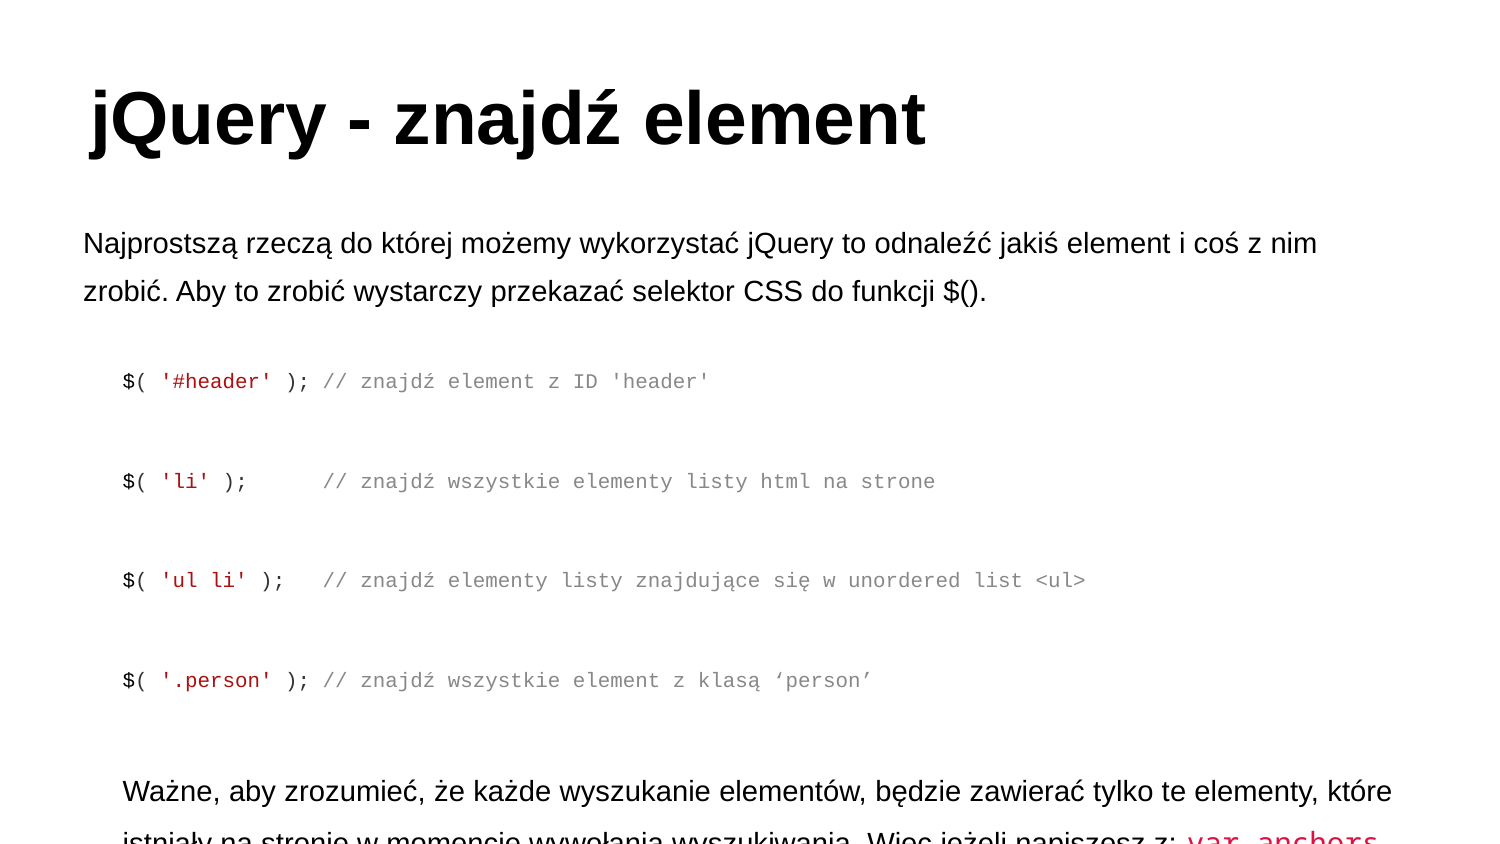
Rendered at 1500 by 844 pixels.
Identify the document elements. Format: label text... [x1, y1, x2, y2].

title jQuery - znajdź element [75, 33, 1425, 175]
list Najprostszą rzeczą do której możemy wykorzystać jQuery to odnaleźć jakiś element i coś z nim zrobić. Aby to zrobić wystarczy przekazać selektor CSS do funkcji $(). $( '#header' ); // znajdź element z ID 'header' $( 'li' ); // znajdź wszystkie elementy listy html na strone $( 'ul li' ); // znajdź elementy listy znajdujące się w unordered list <ul> $( '.person' ); // znajdź wszystkie element z klasą ‘person’ Ważne, aby zrozumieć, że każde wyszukanie elementów, będzie zawierać tylko te elementy, które istniały na stronie w momencie wywołania wyszukiwania. Więc jeżeli napiszesz z: var anchors = $( 'a' ); a później dodasz kolejny element <a>, wtedy twoja zmienna anchors nie będzie zawierała nowego elementu. [68, 196, 1419, 808]
